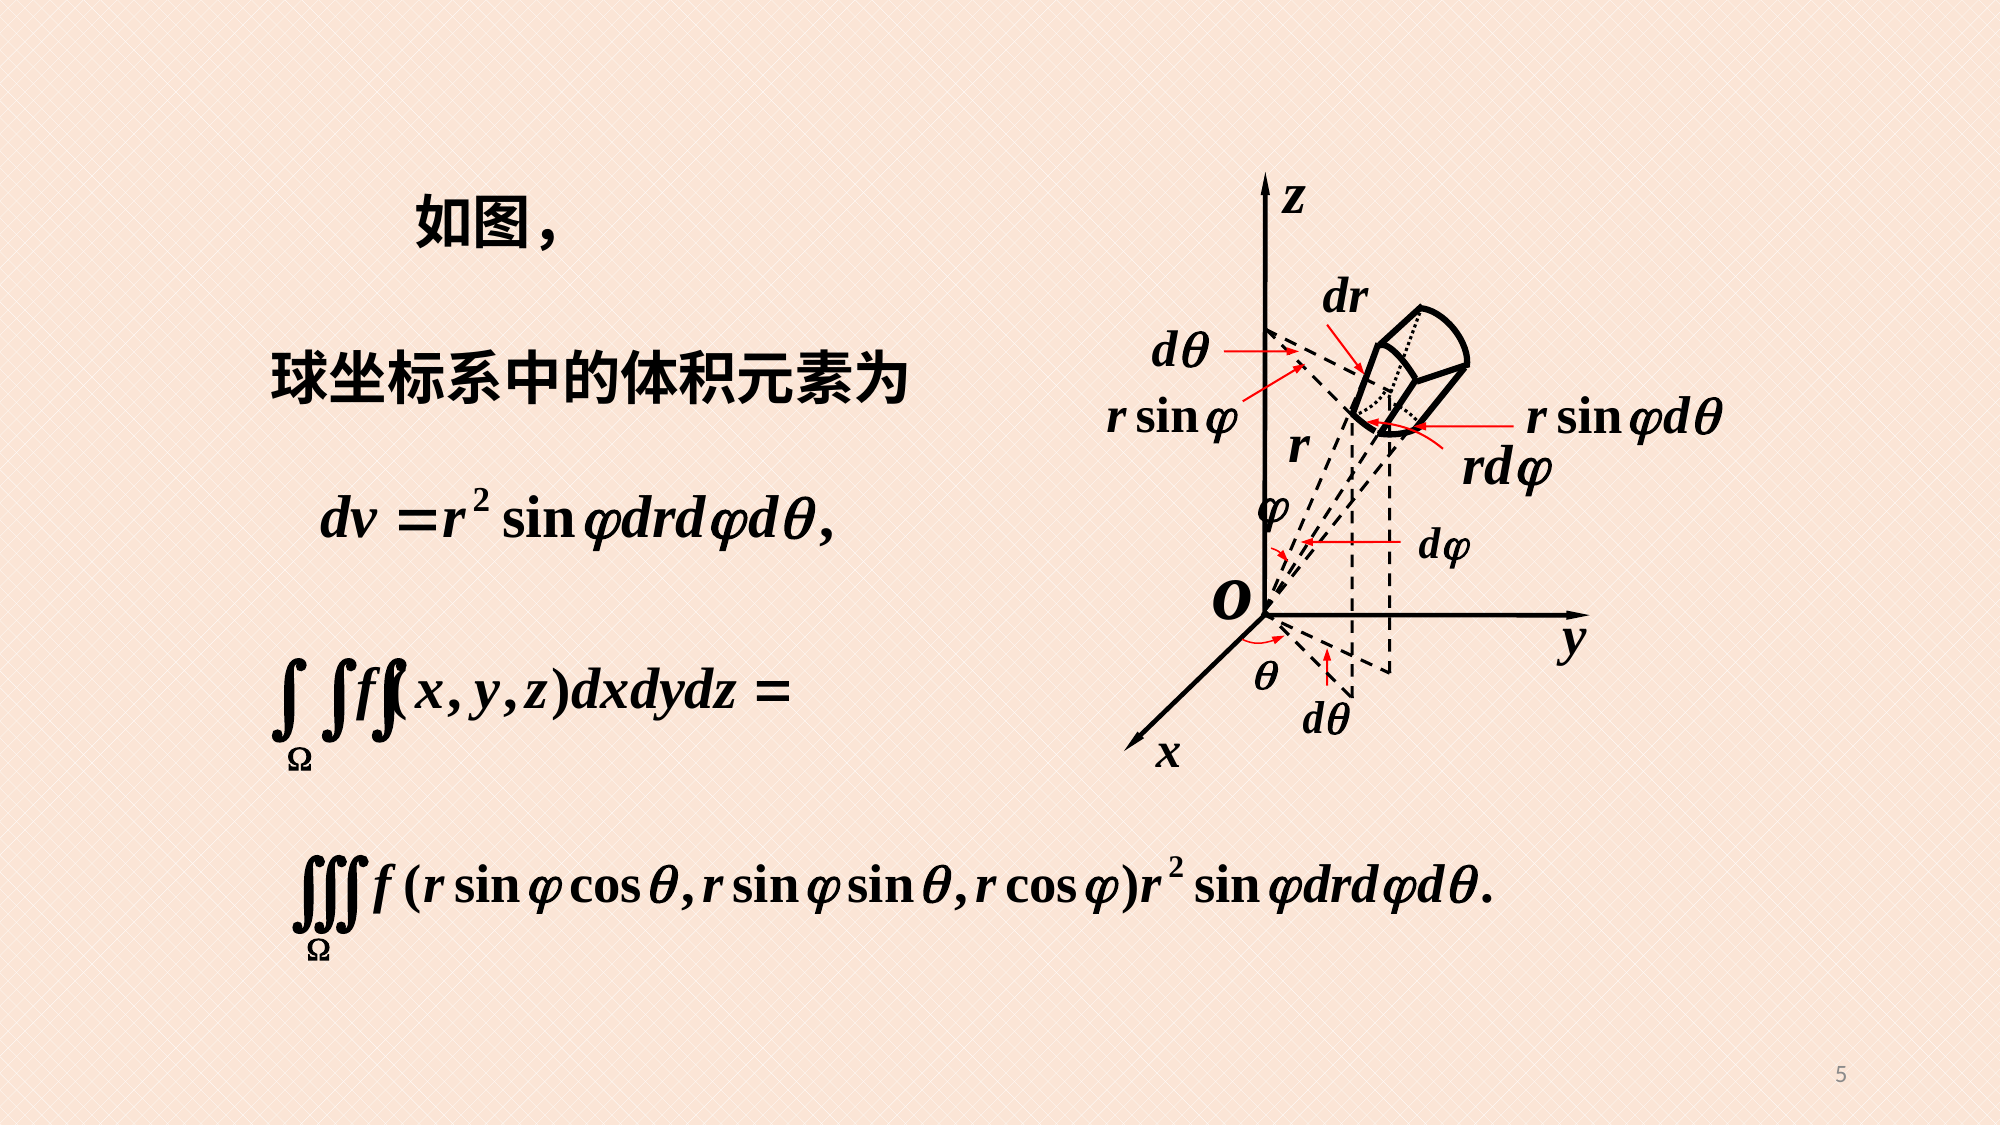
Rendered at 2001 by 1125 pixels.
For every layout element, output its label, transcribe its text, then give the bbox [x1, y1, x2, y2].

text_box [275, 833, 1506, 971]
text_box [311, 472, 846, 564]
slide_number 5 [1412, 1042, 1863, 1103]
text_box 如图， [399, 177, 725, 263]
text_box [259, 643, 789, 776]
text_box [1098, 171, 1734, 774]
text_box 球坐标系中的体积元素为 [256, 333, 1098, 419]
